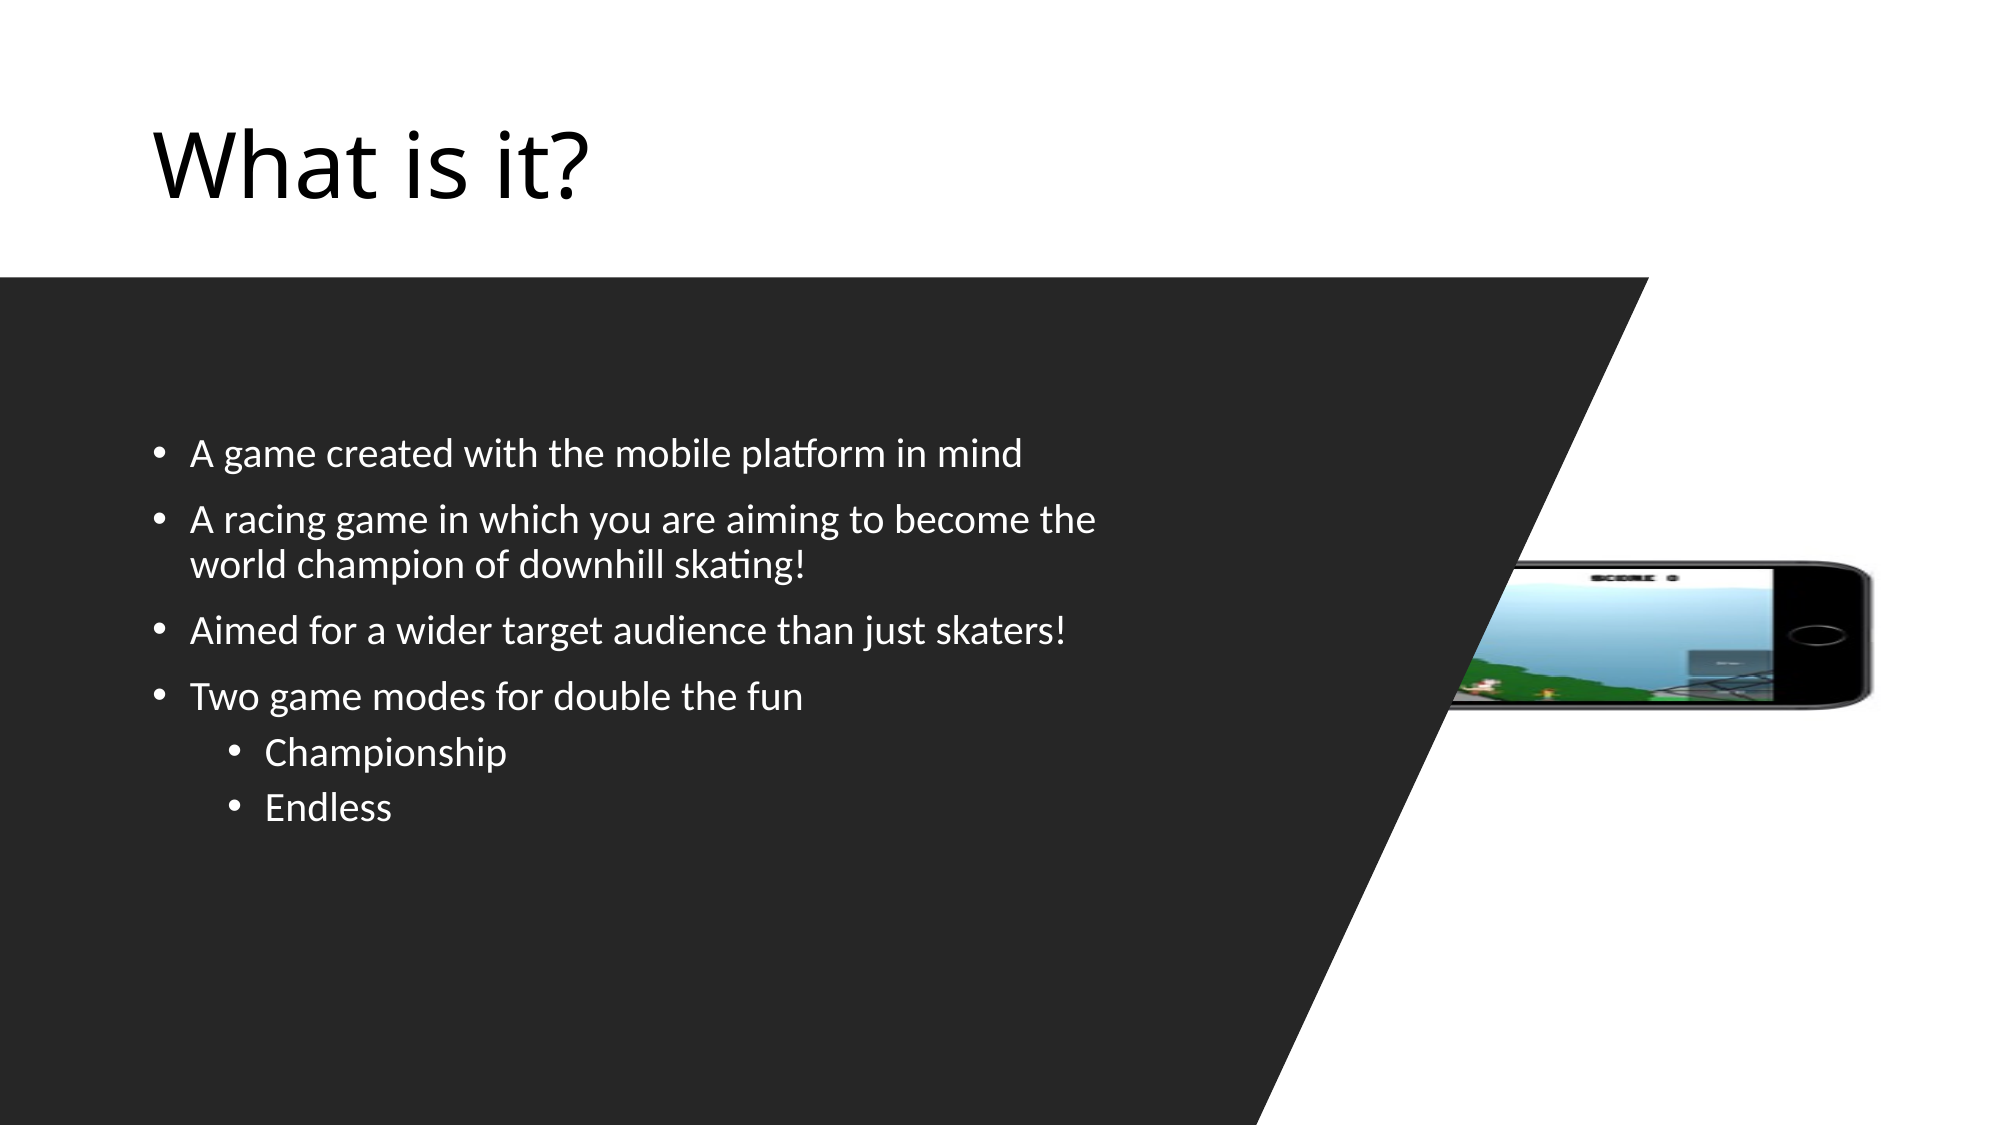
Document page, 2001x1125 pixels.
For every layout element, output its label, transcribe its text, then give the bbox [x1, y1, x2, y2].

title What is it? [137, 59, 1863, 278]
text_box [0, 276, 1650, 1125]
picture [903, 389, 2000, 880]
list A game created with the mobile platform in mind A racing game in which you are aiming to become the world champion of downhill skating! Aimed for a wider target audience than just skaters! Two game modes for double the fun Championship Endless [137, 330, 1219, 998]
